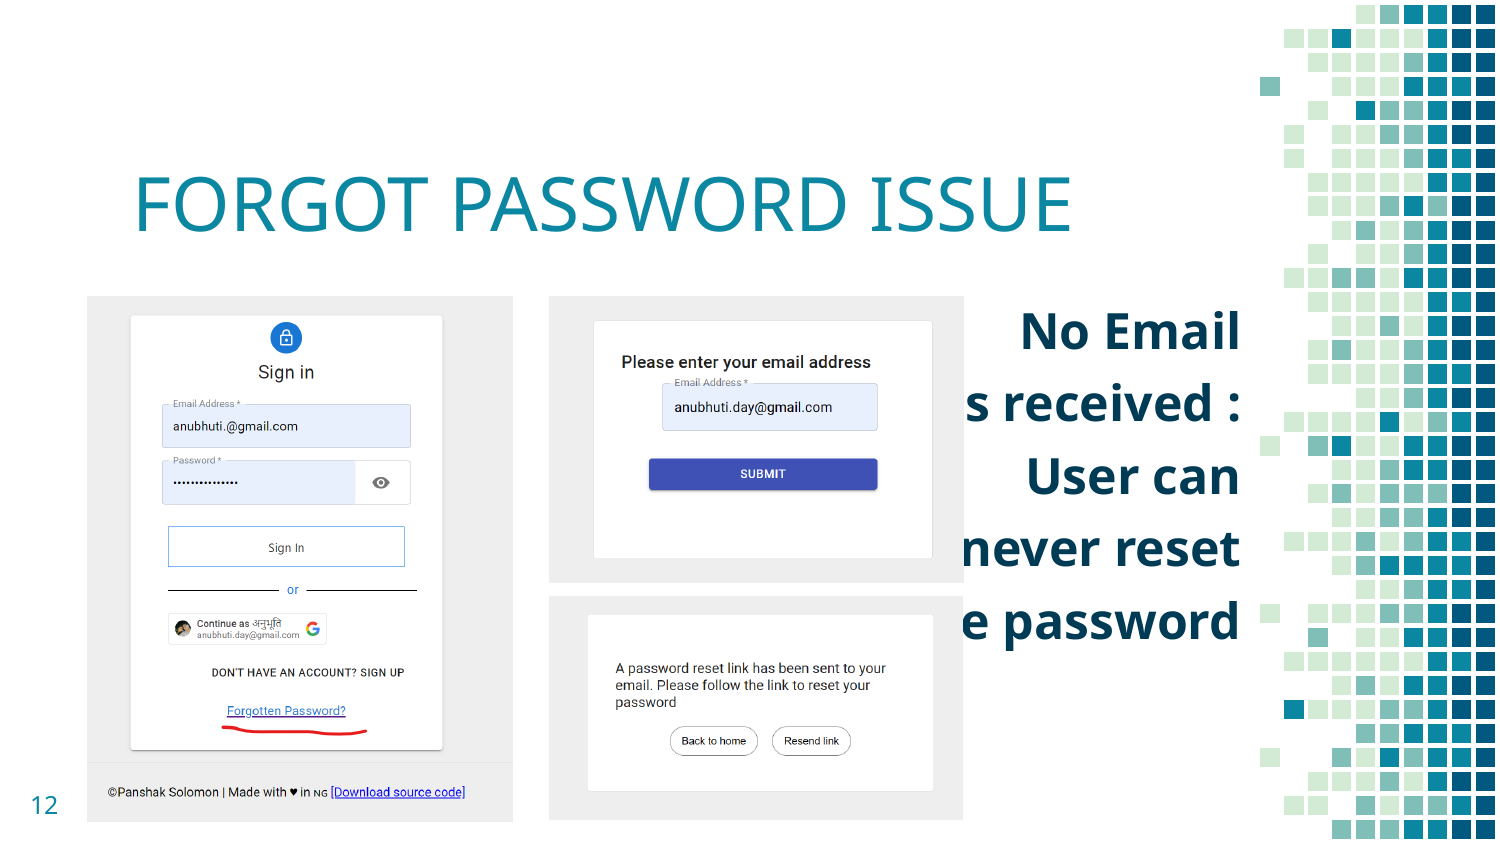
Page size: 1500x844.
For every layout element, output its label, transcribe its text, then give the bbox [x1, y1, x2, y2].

picture [549, 596, 963, 820]
picture [87, 296, 513, 823]
picture [549, 296, 965, 583]
list No Email is received : User can never reset the password [50, 284, 1270, 774]
title FORGOT PASSWORD ISSUE [117, 121, 1227, 262]
slide_number 12 [15, 774, 105, 839]
